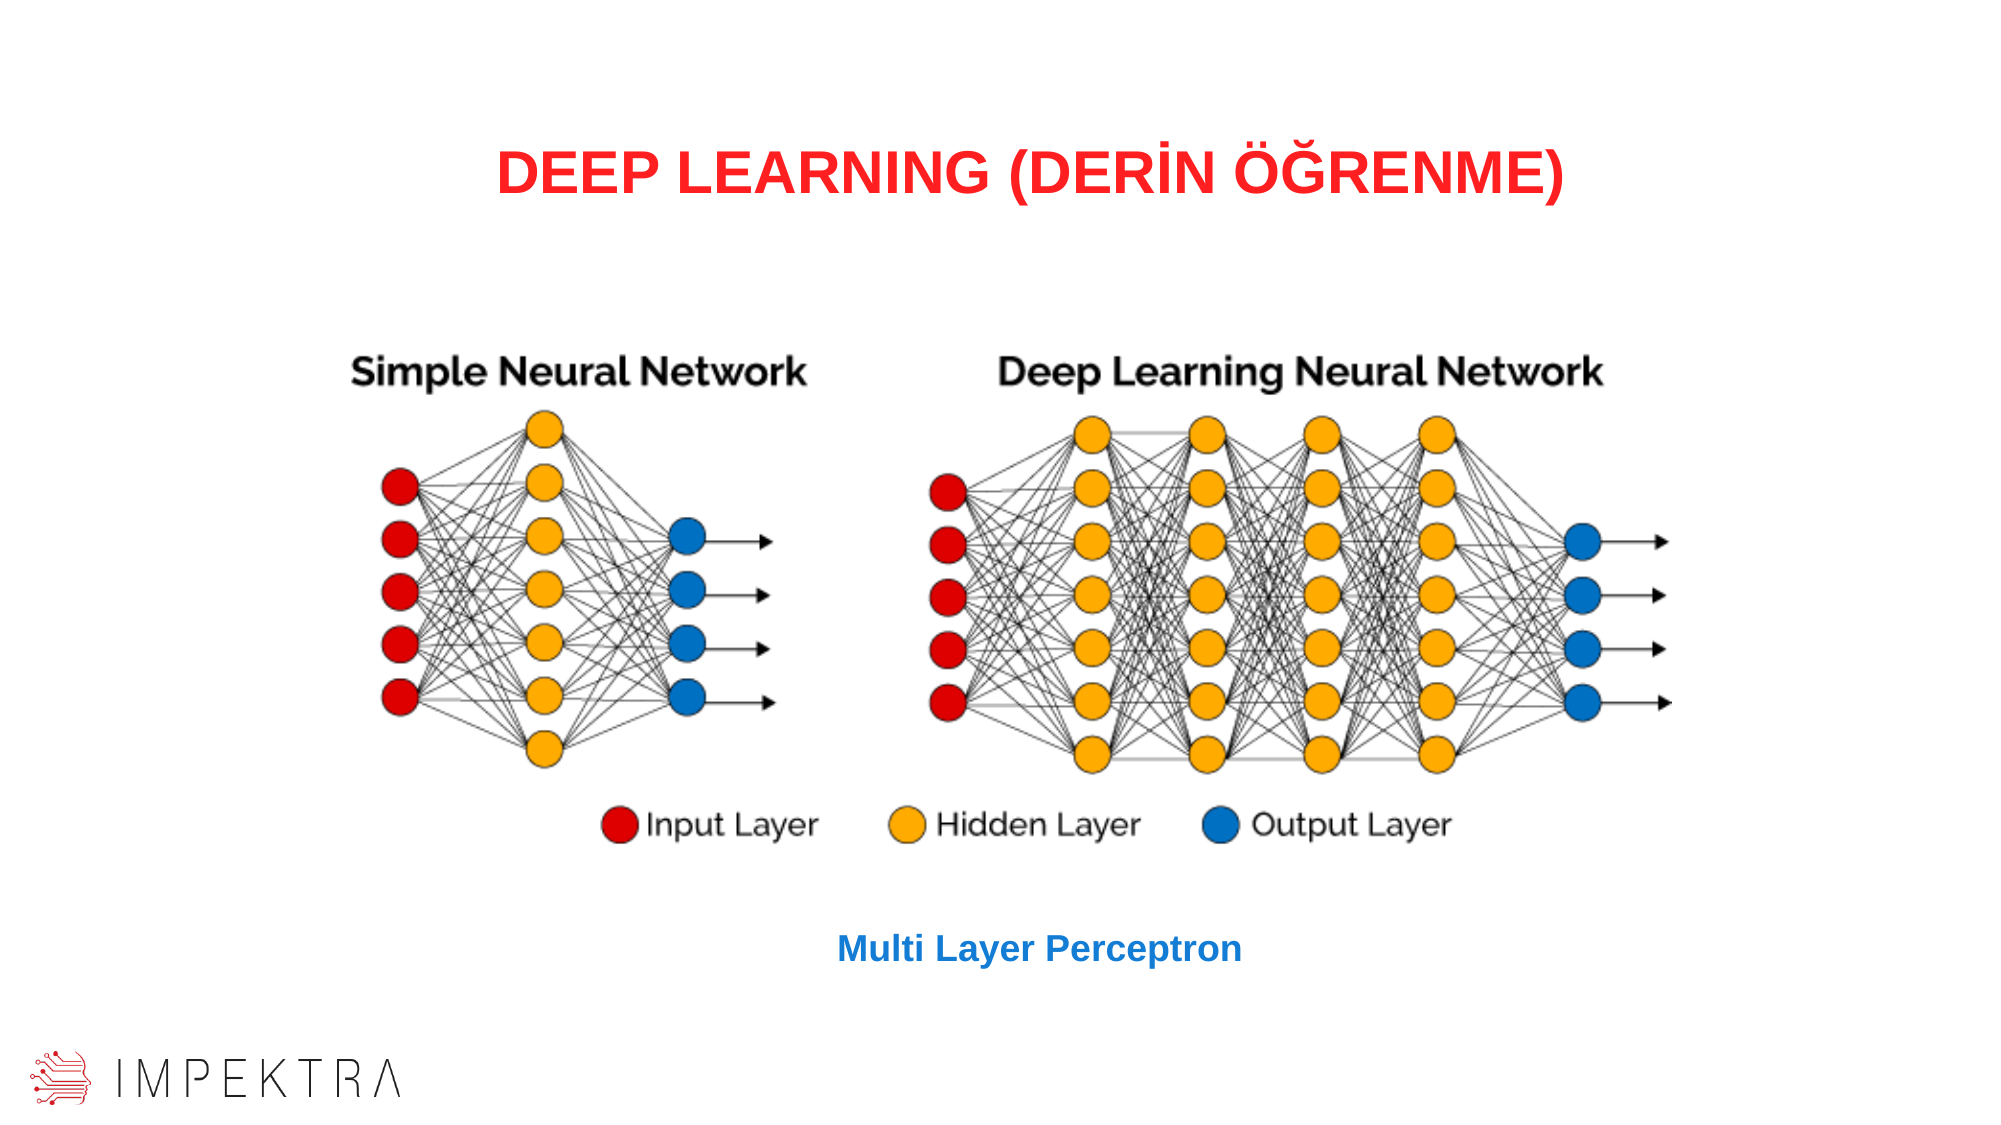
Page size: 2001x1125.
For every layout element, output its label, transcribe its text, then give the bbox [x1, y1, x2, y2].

text_box Multi Layer Perceptron [822, 916, 1259, 977]
picture [350, 349, 1673, 846]
picture [30, 1051, 400, 1105]
text_box DEEP LEARNING (DERİN ÖĞRENME) [350, 89, 1638, 214]
